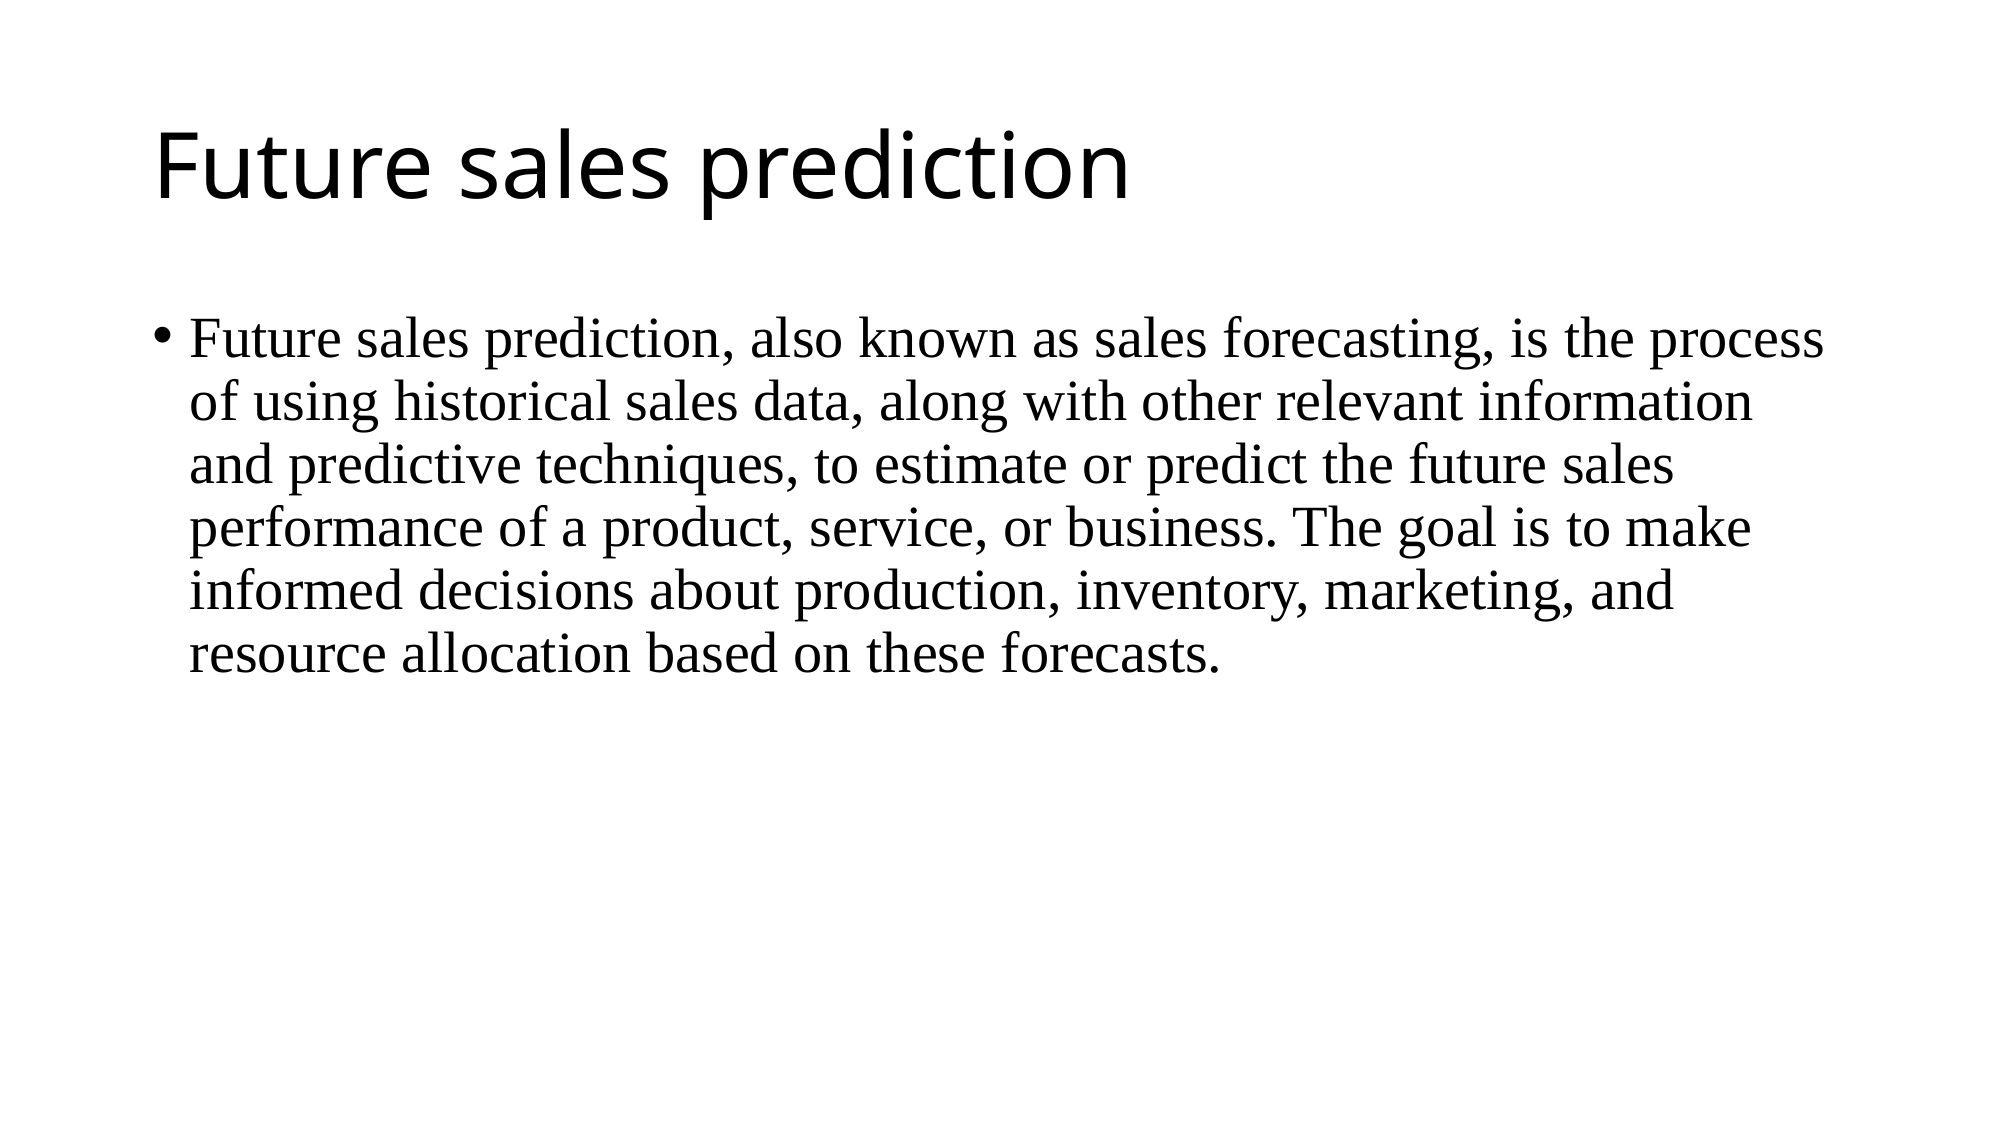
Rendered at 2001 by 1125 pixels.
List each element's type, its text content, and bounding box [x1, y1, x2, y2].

list Future sales prediction, also known as sales forecasting, is the process of using historical sales data, along with other relevant information and predictive techniques, to estimate or predict the future sales performance of a product, service, or business. The goal is to make informed decisions about production, inventory, marketing, and resource allocation based on these forecasts. [137, 299, 1863, 1014]
title Future sales prediction [137, 59, 1863, 278]
